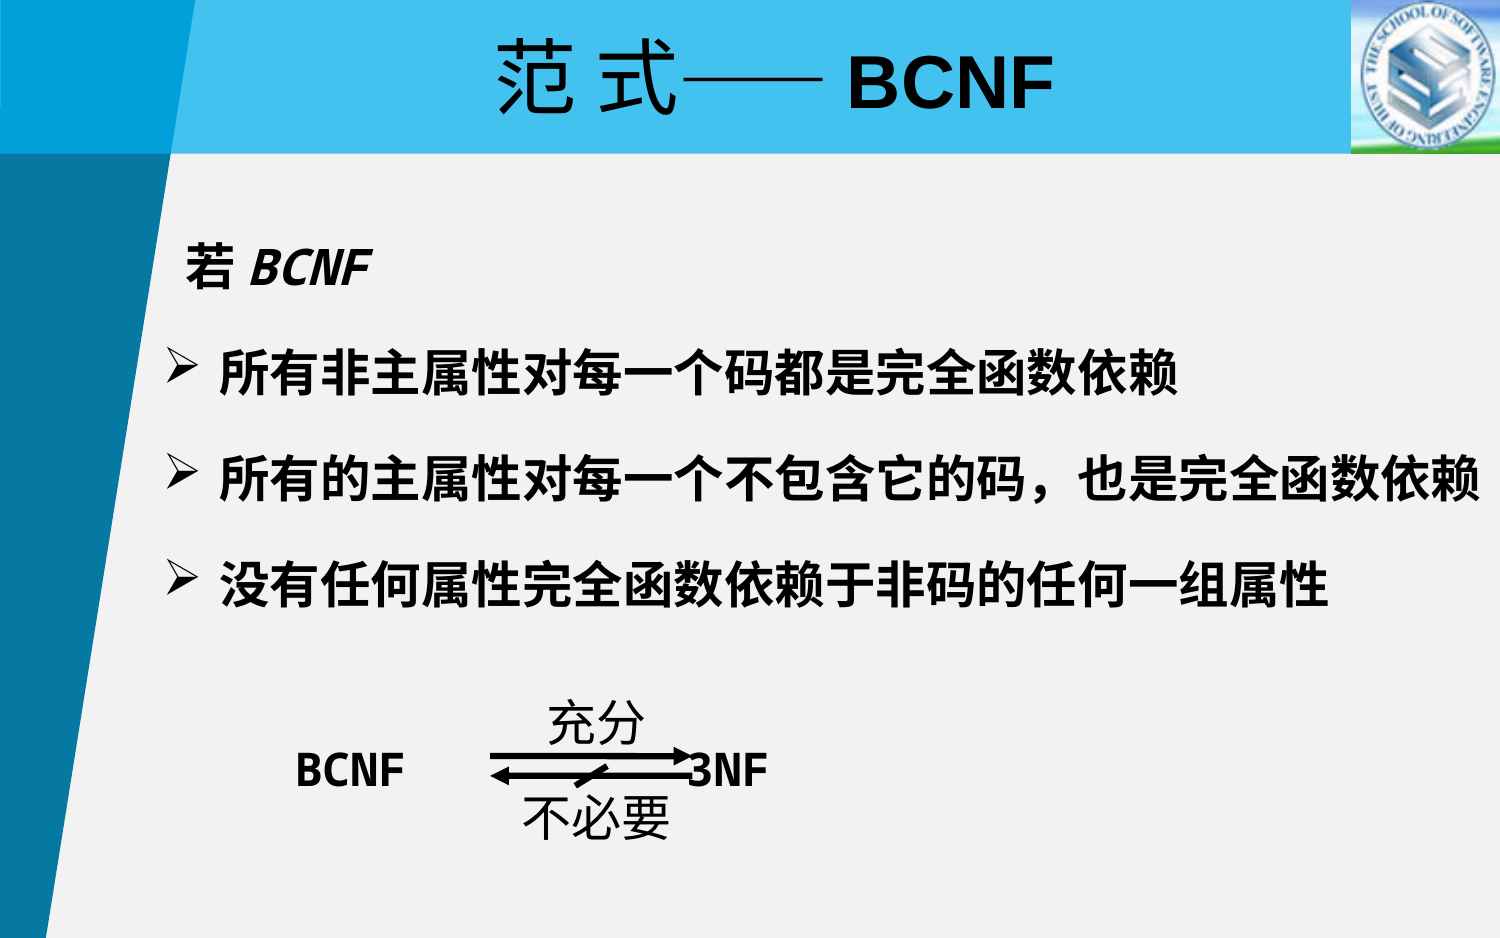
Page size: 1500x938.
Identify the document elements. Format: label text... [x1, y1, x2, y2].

text_box 范 式——BCNF [196, 1, 1353, 150]
picture [1351, 0, 1500, 154]
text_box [489, 710, 704, 836]
